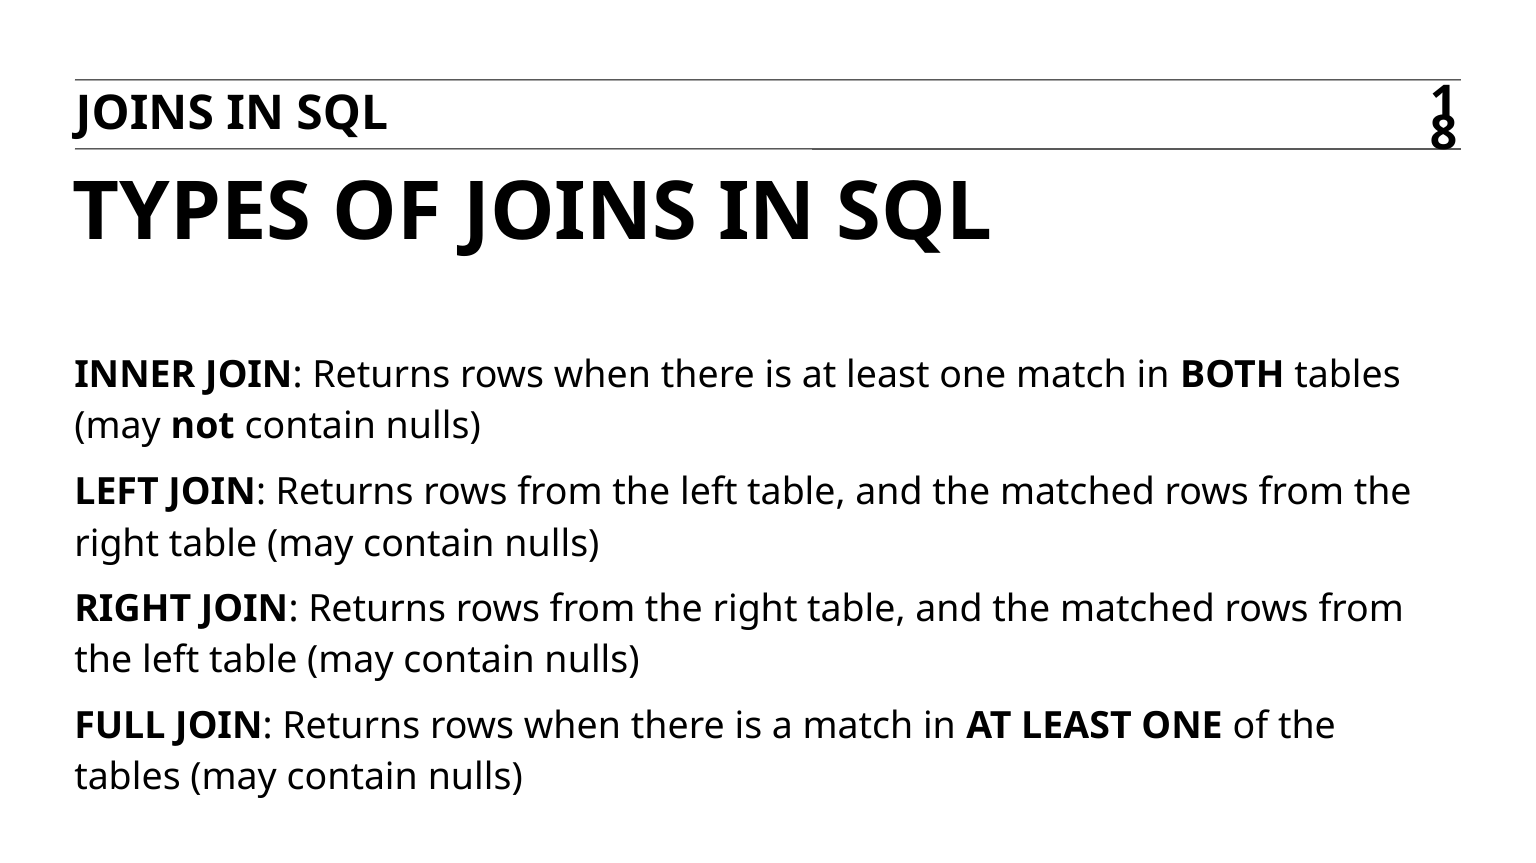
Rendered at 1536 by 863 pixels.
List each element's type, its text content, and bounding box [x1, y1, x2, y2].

list Joins in sql [60, 81, 1231, 132]
list INNER JOIN: Returns rows when there is at least one match in BOTH tables (may not contain nulls) LEFT JOIN: Returns rows from the left table, and the matched rows from the right table (may contain nulls) RIGHT JOIN: Returns rows from the right table, and the matched rows from the left table (may contain nulls) FULL JOIN: Returns rows when there is a match in AT LEAST ONE of the tables (may contain nulls) [74, 338, 1456, 832]
slide_number 18 [1419, 86, 1461, 138]
title Types of joins in sql [72, 174, 1456, 360]
